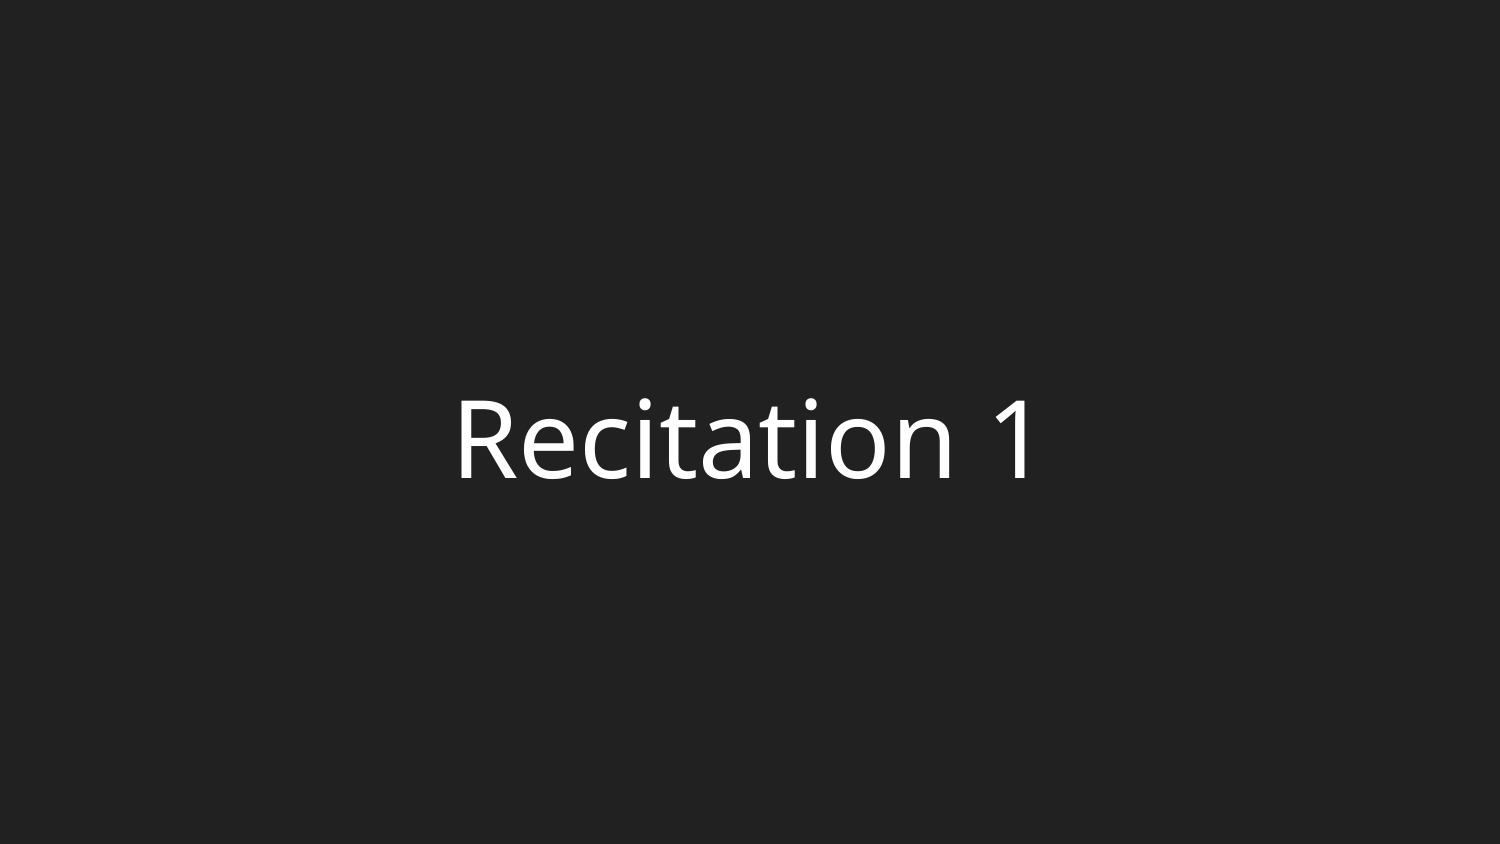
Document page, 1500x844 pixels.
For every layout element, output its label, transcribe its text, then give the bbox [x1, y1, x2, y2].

title Recitation 1 [51, 178, 1449, 516]
